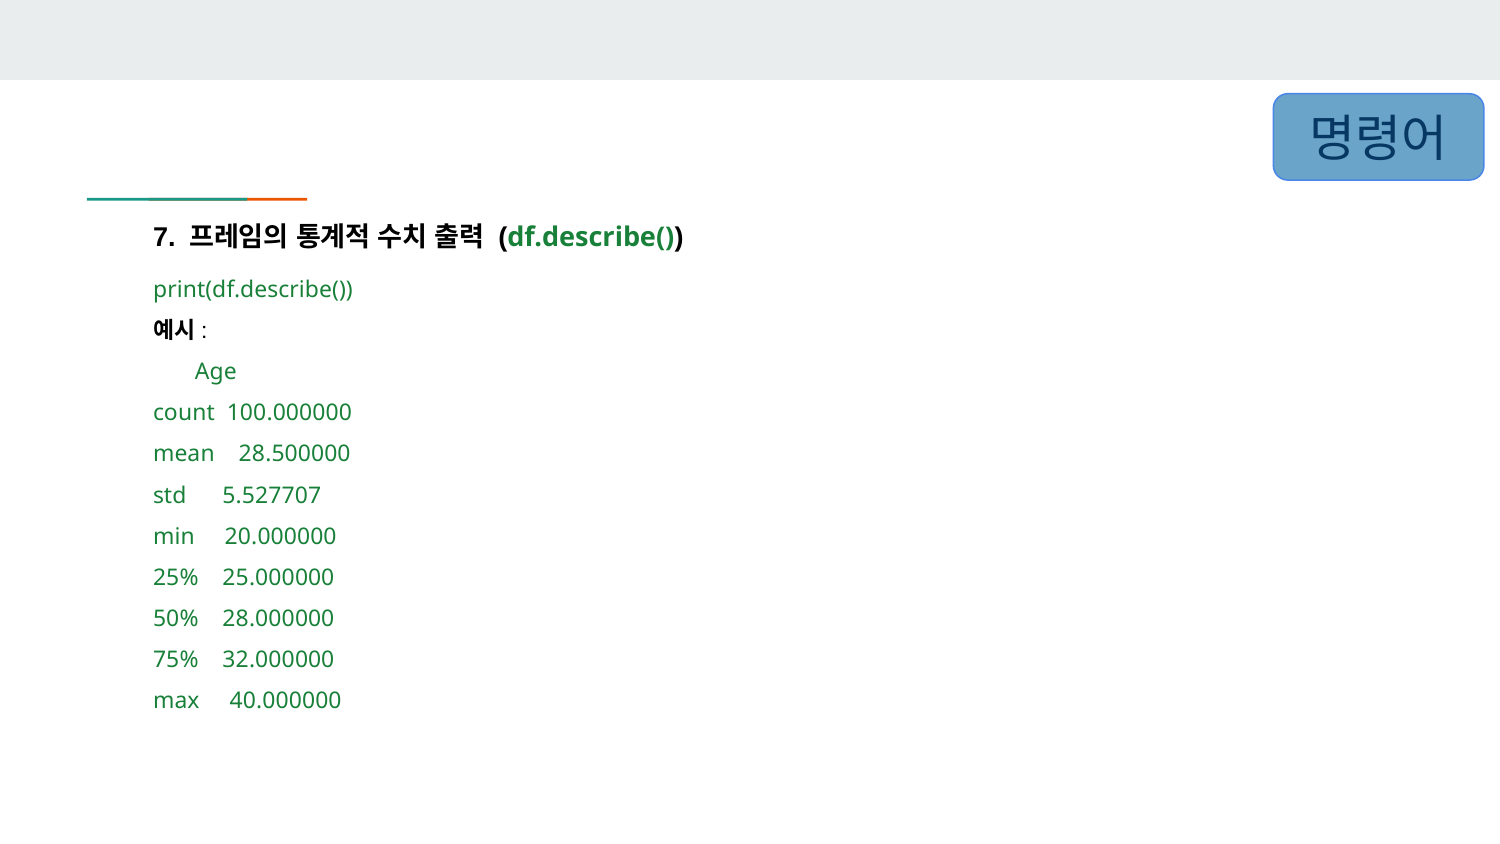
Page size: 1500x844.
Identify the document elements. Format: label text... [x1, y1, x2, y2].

text_box 명령어 [1273, 93, 1484, 181]
text_box 7. 프레임의 통계적 수치 출력 (df.describe()) print(df.describe()) 예시: Age count 100.000000 mean 28.500000 std 5.527707 min 20.000000 25% 25.000000 50% 28.000000 75% 32.000000 max 40.000000 [138, 199, 1380, 729]
